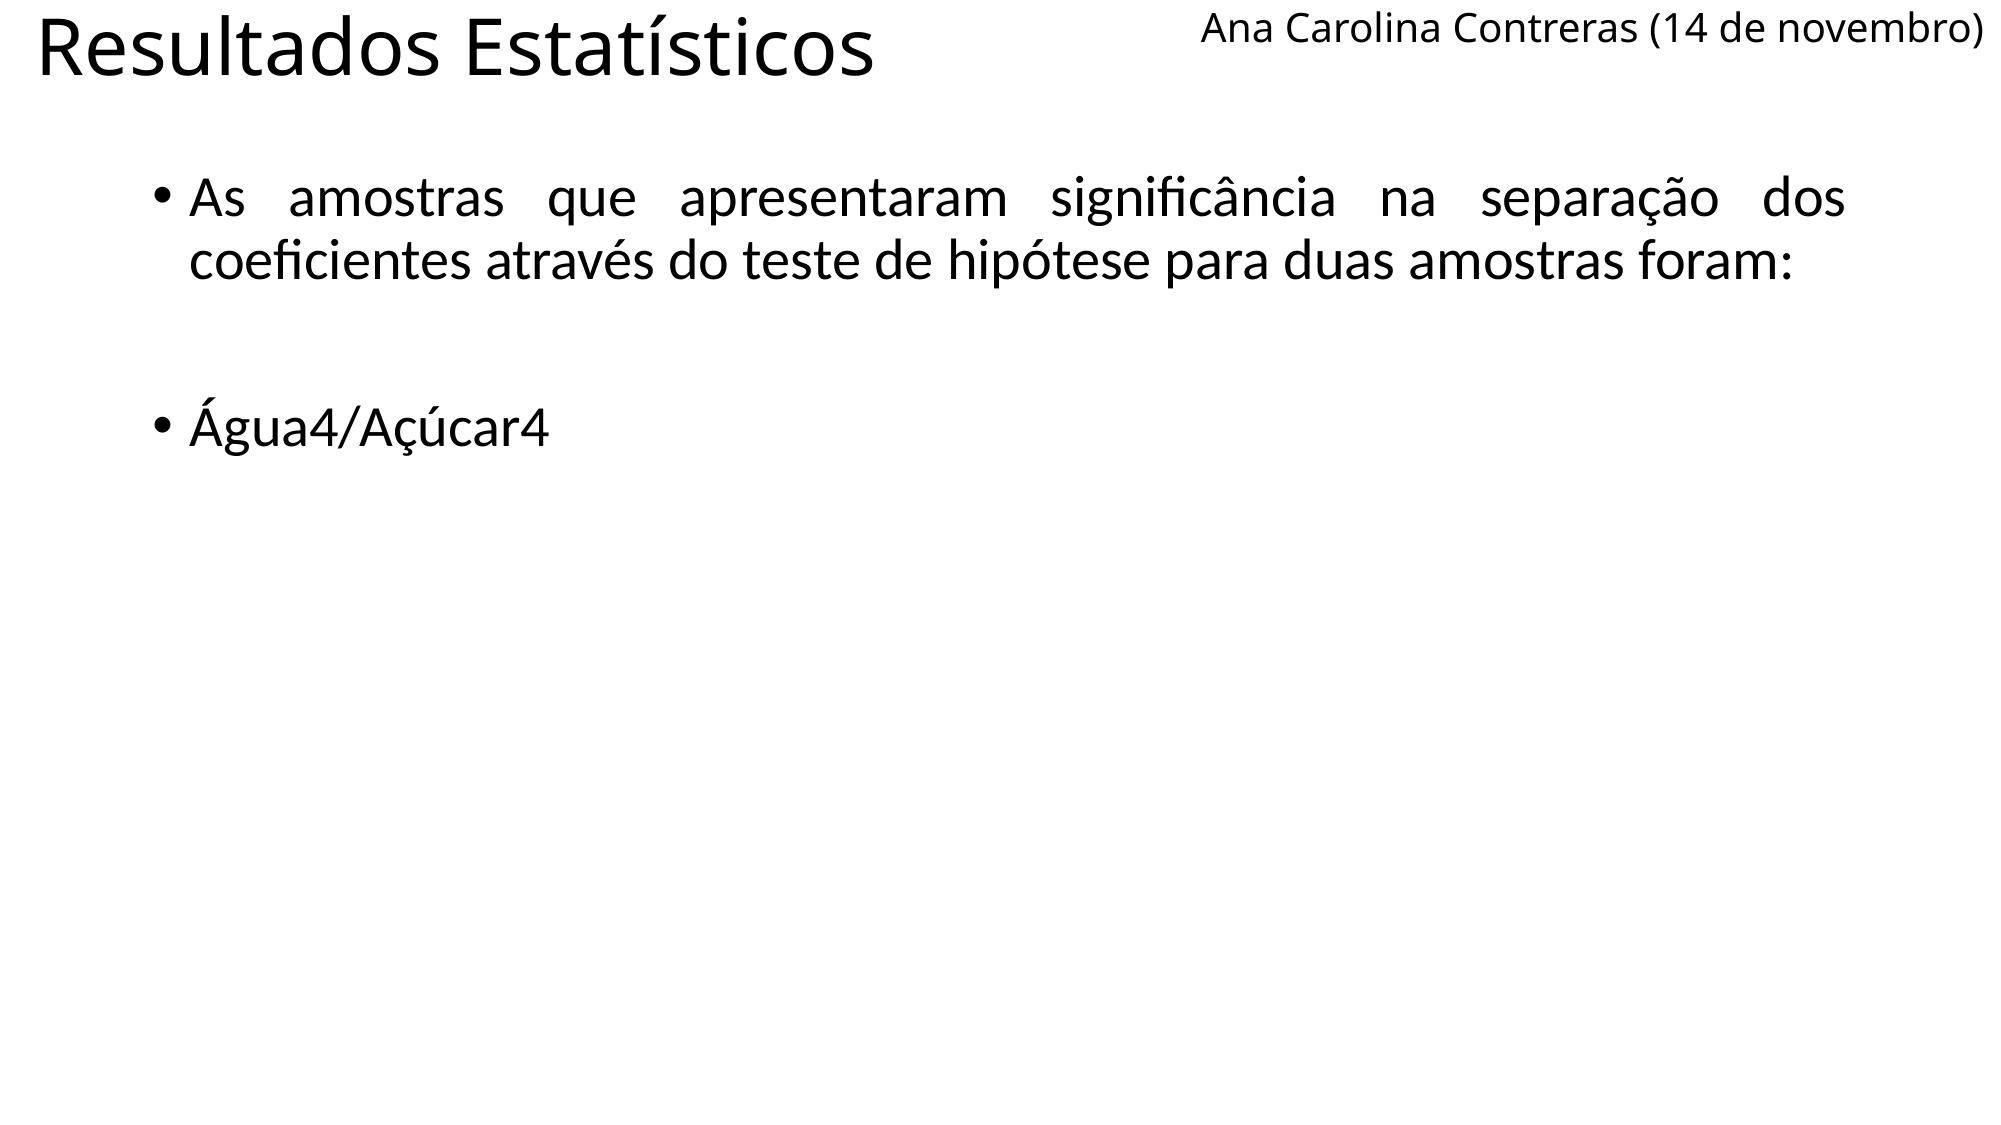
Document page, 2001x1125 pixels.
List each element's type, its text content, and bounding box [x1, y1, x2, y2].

text_box Ana Carolina Contreras (14 de novembro) [83, 0, 2000, 59]
title Resultados Estatísticos [20, 0, 1746, 101]
list As amostras que apresentaram significância na separação dos coeficientes através do teste de hipótese para duas amostras foram: Água4/Açúcar4 [137, 158, 1863, 1014]
